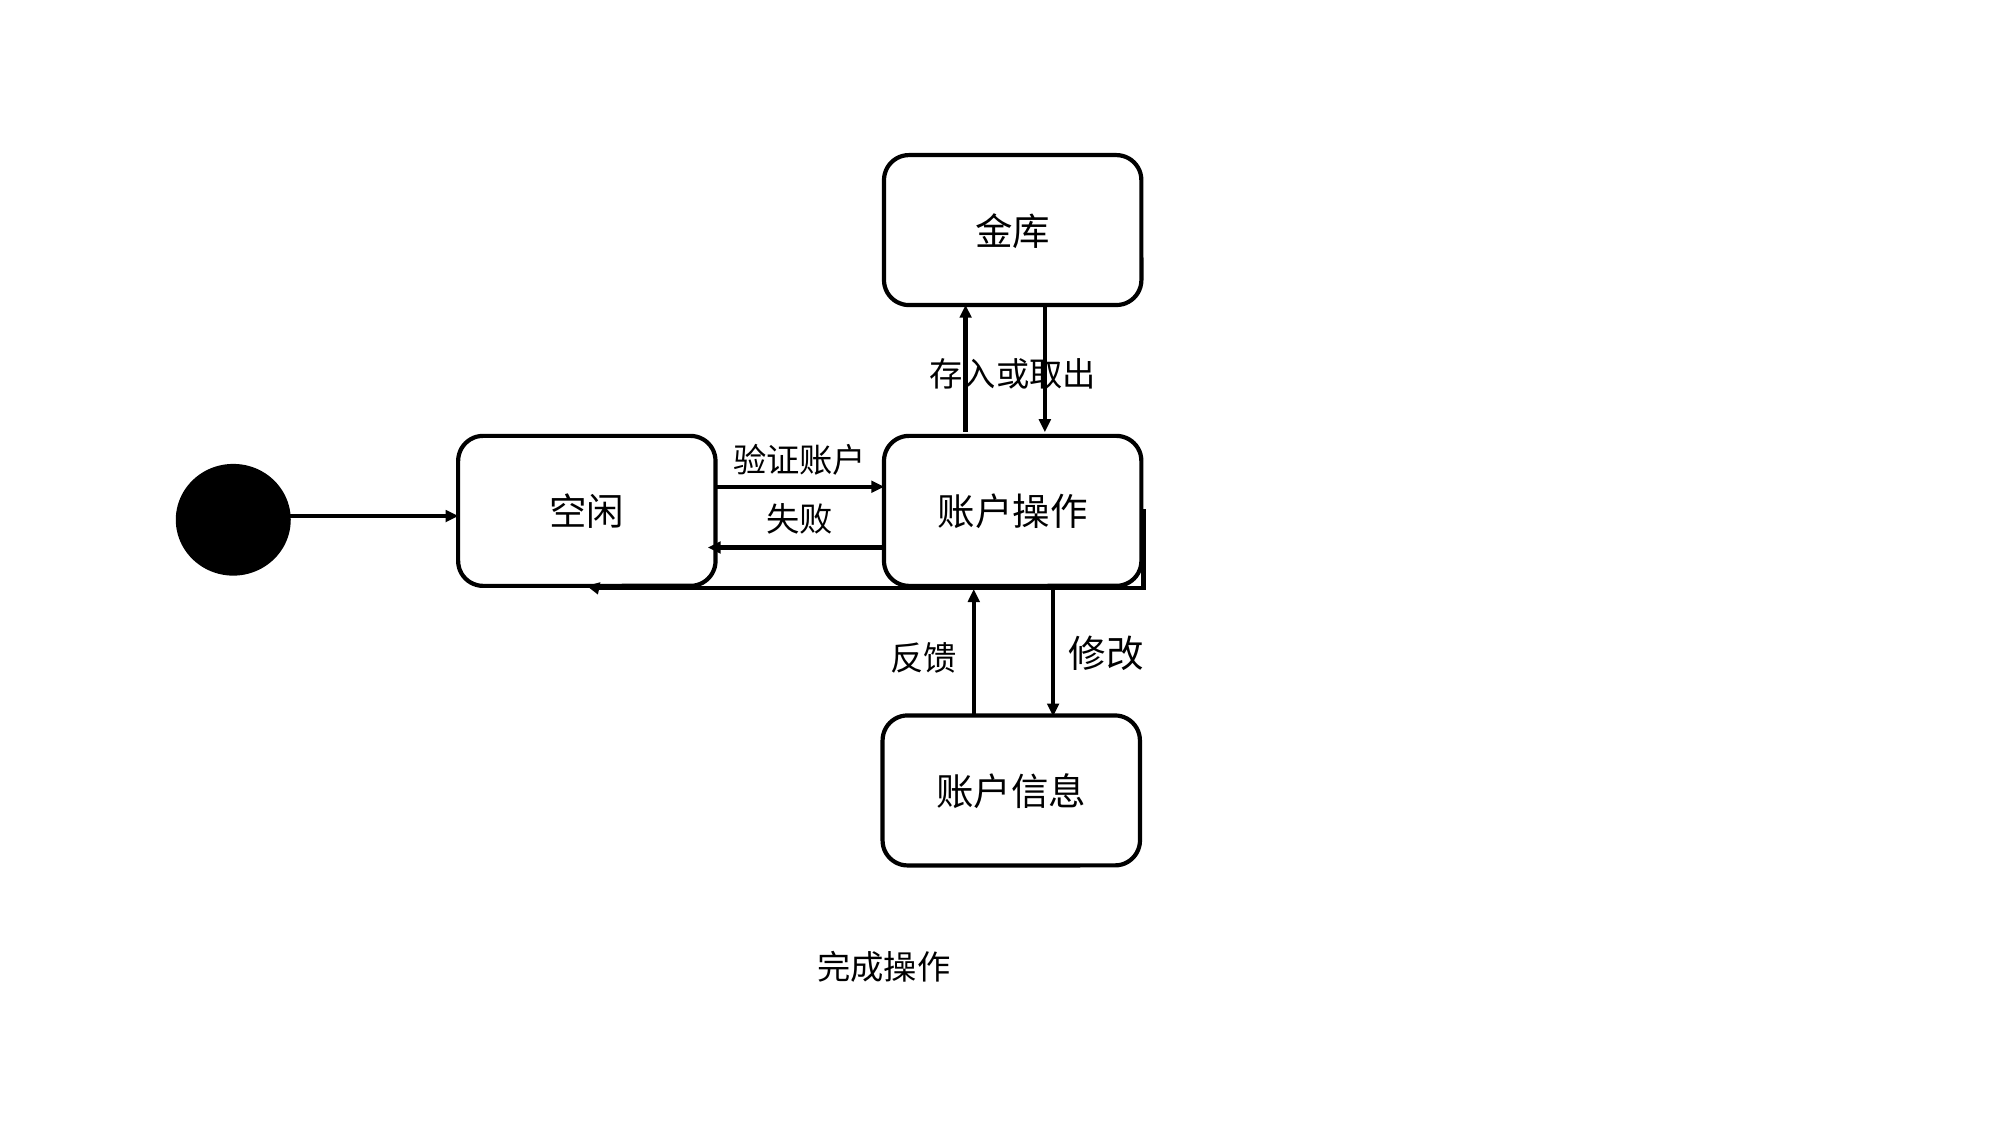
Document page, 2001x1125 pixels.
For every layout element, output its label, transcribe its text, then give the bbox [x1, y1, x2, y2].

text_box 反馈 [874, 630, 973, 685]
text_box 修改 [1054, 622, 1160, 683]
text_box 存入或取出 [1045, 345, 1151, 401]
text_box 账户操作 [882, 434, 1143, 510]
text_box 存入或取出 [874, 345, 965, 401]
text_box 验证账户 [715, 431, 884, 486]
text_box [175, 463, 291, 576]
text_box 空闲 [457, 434, 717, 587]
text_box 完成操作 [799, 938, 969, 994]
text_box 账户信息 [881, 714, 1142, 867]
text_box 失败 [715, 490, 884, 510]
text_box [586, 510, 1142, 586]
text_box 存入或取出 [966, 345, 1044, 401]
text_box 金库 [882, 154, 1143, 307]
